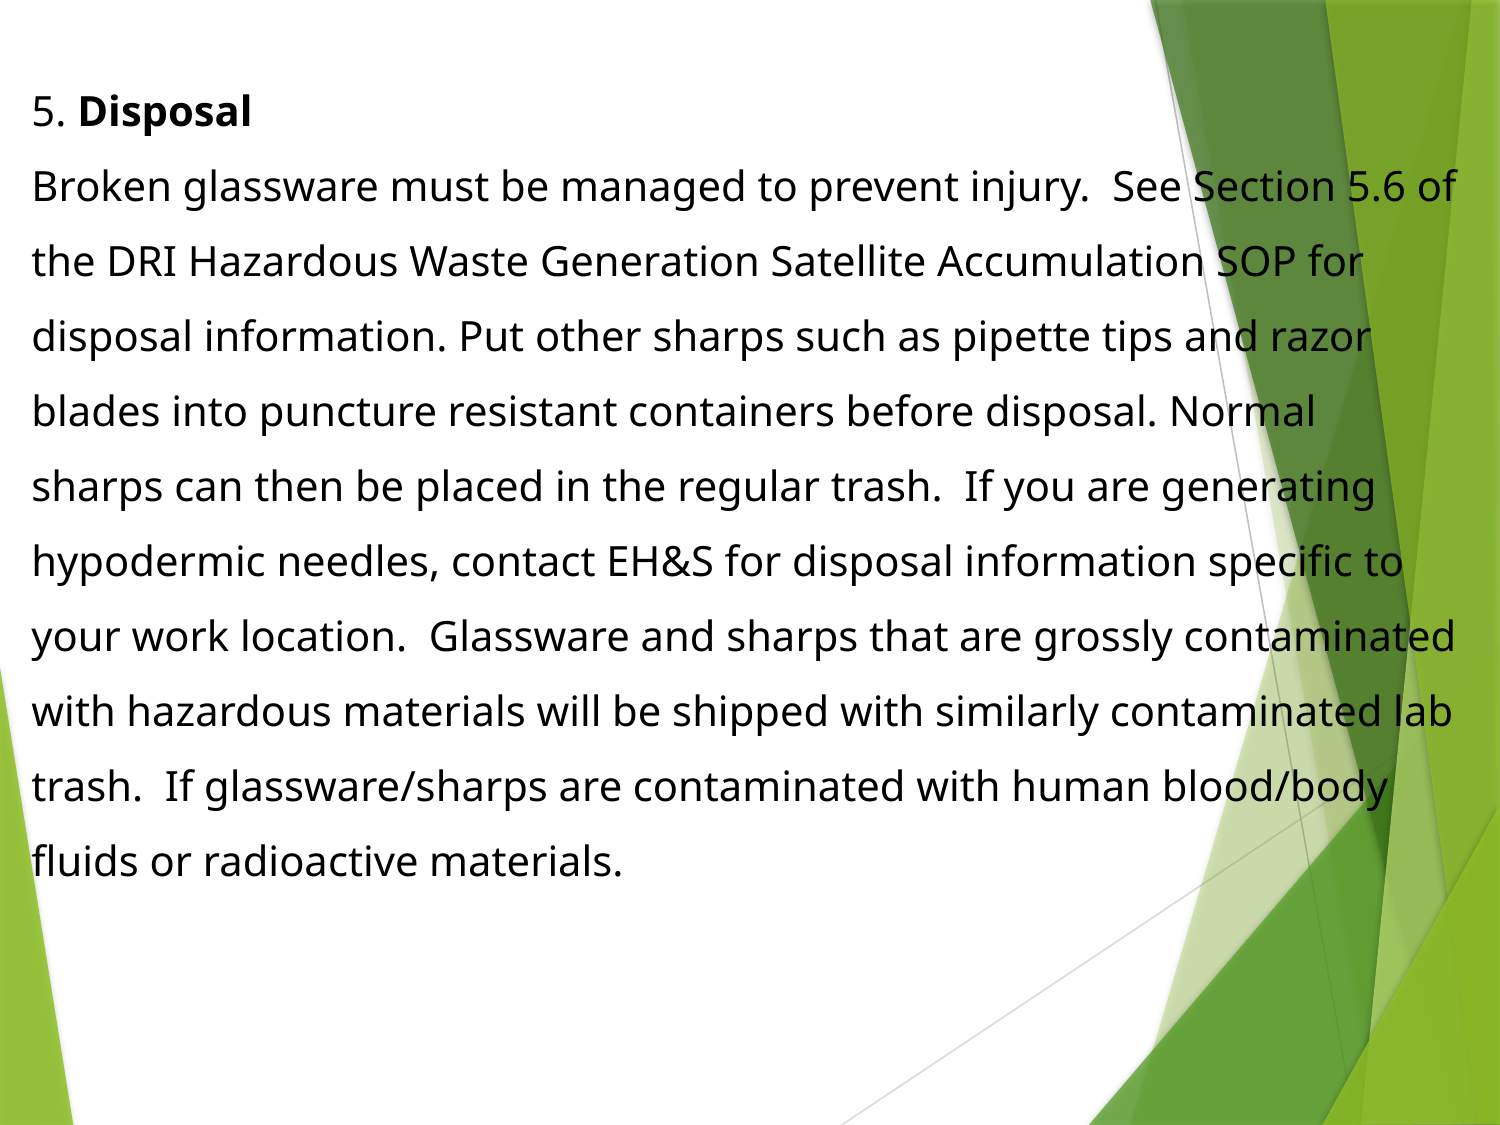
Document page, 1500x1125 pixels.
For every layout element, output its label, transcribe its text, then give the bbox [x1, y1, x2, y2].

text_box 5. Disposal Broken glassware must be managed to prevent injury. See Section 5.6 of the DRI Hazardous Waste Generation Satellite Accumulation SOP for disposal information. Put other sharps such as pipette tips and razor blades into puncture resistant containers before disposal. Normal sharps can then be placed in the regular trash. If you are generating hypodermic needles, contact EH&S for disposal information specific to your work location. Glassware and sharps that are grossly contaminated with hazardous materials will be shipped with similarly contaminated lab trash. If glassware/sharps are contaminated with human blood/body fluids or radioactive materials. [16, 52, 1474, 893]
